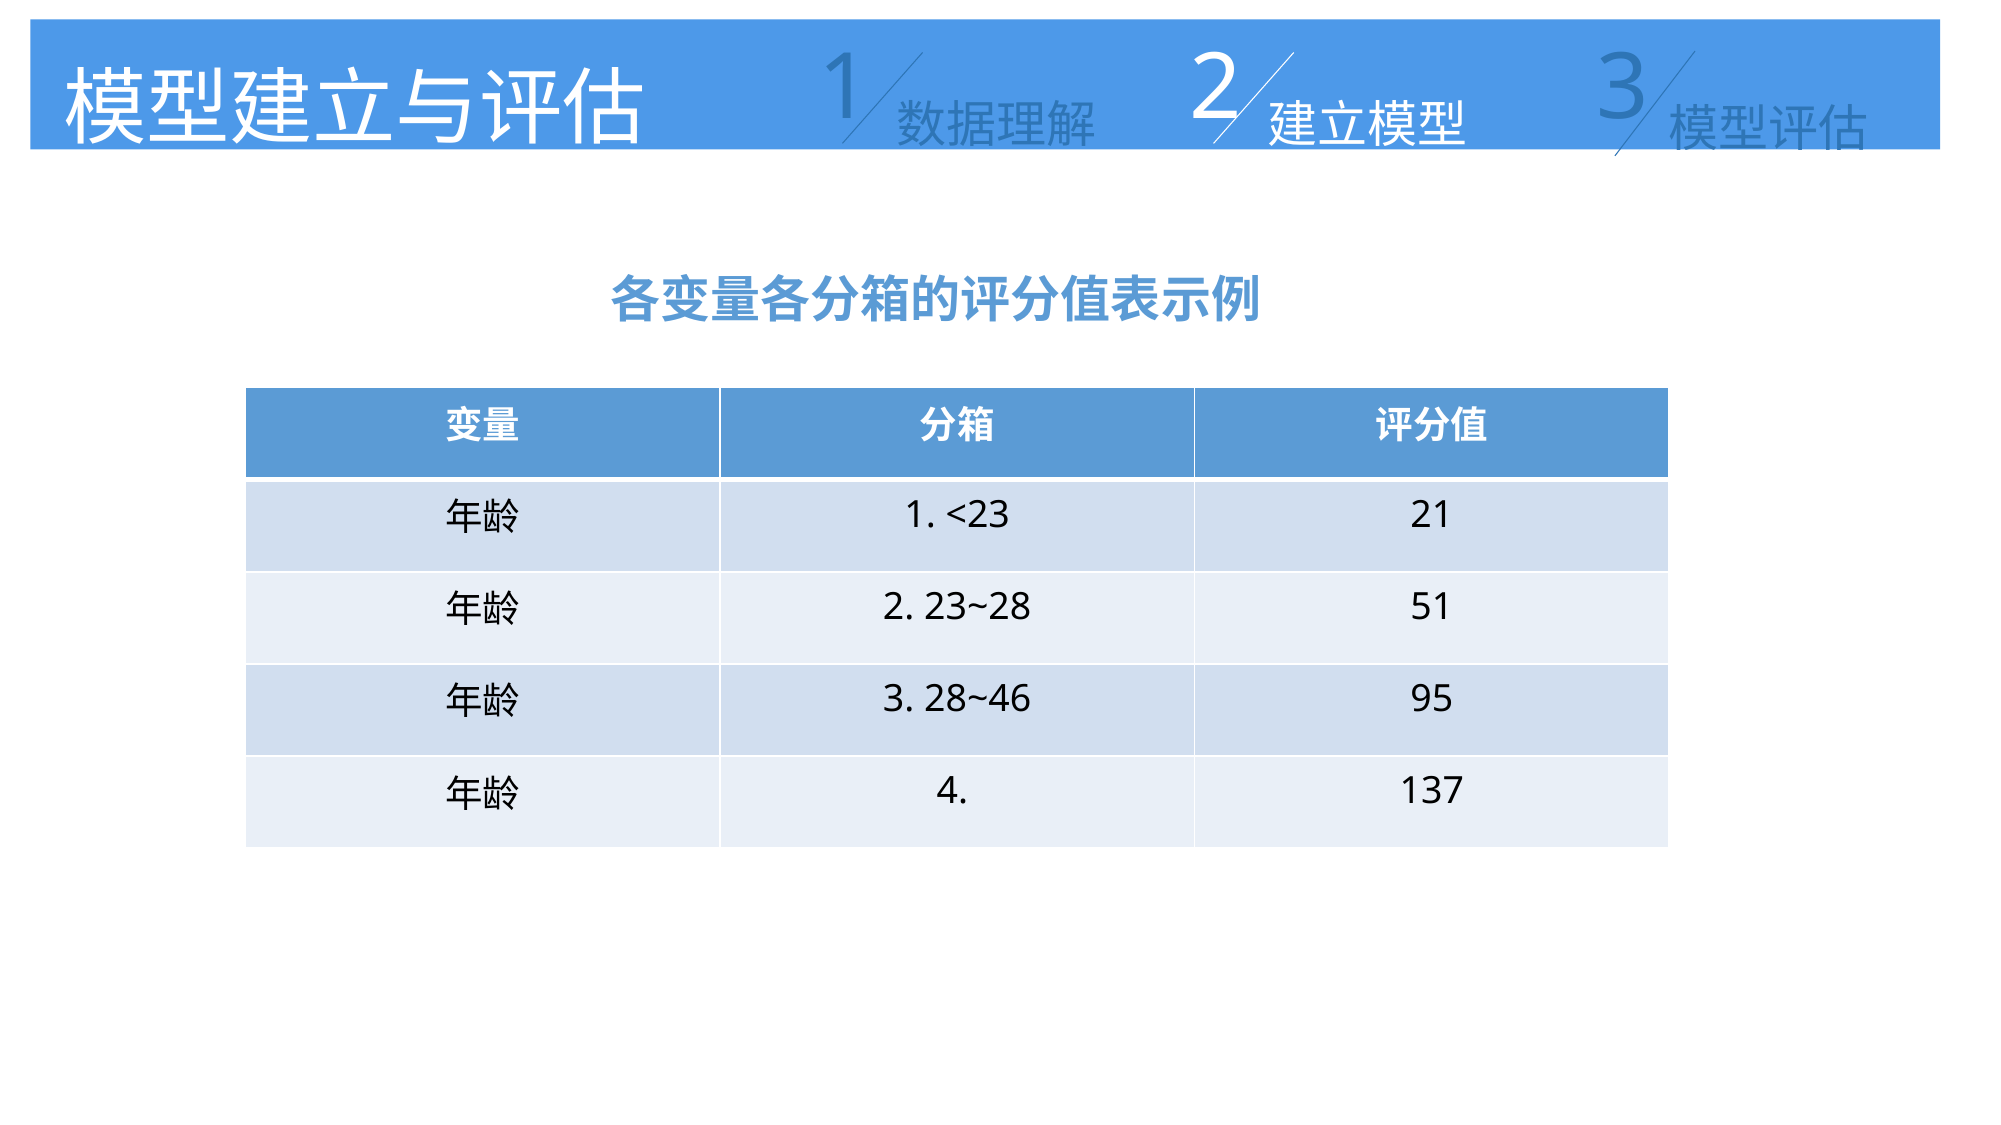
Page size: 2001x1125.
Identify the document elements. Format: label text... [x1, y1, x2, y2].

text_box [1580, 19, 1885, 165]
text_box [803, 19, 1113, 161]
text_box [1174, 19, 1484, 161]
text_box [29, 18, 1941, 151]
text_box 各变量各分箱的评分值表示例 [433, 265, 1438, 329]
text_box 模型建立与评估 [48, 46, 557, 162]
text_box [557, 24, 845, 170]
